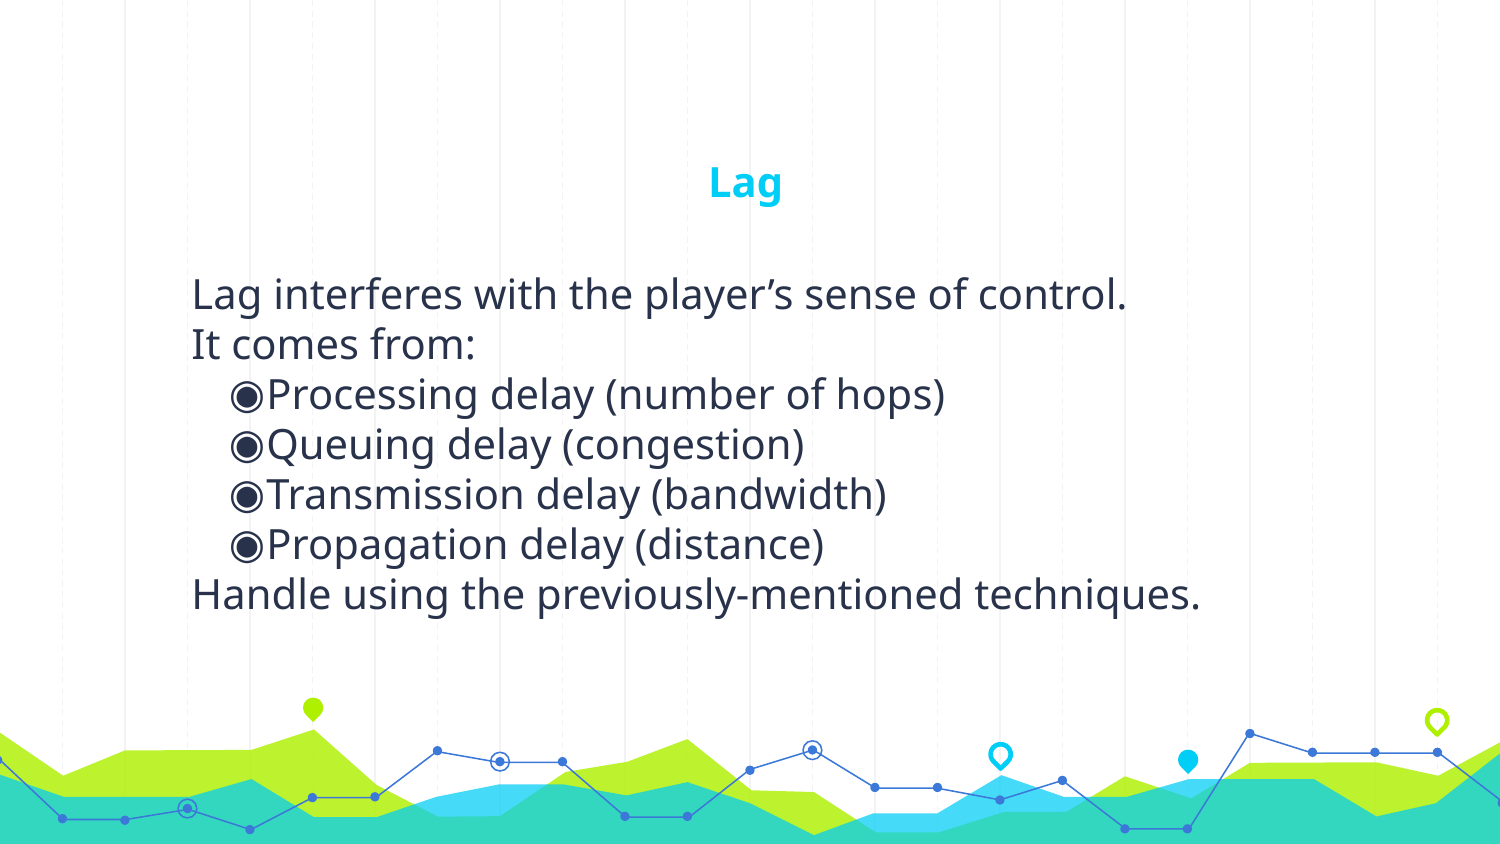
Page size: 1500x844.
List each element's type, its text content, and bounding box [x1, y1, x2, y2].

title Lag [171, 103, 1320, 222]
list Lag interferes with the player’s sense of control. It comes from: Processing delay (number of hops) Queuing delay (congestion) Transmission delay (bandwidth) Propagation delay (distance) Handle using the previously-mentioned techniques. [176, 252, 1325, 676]
